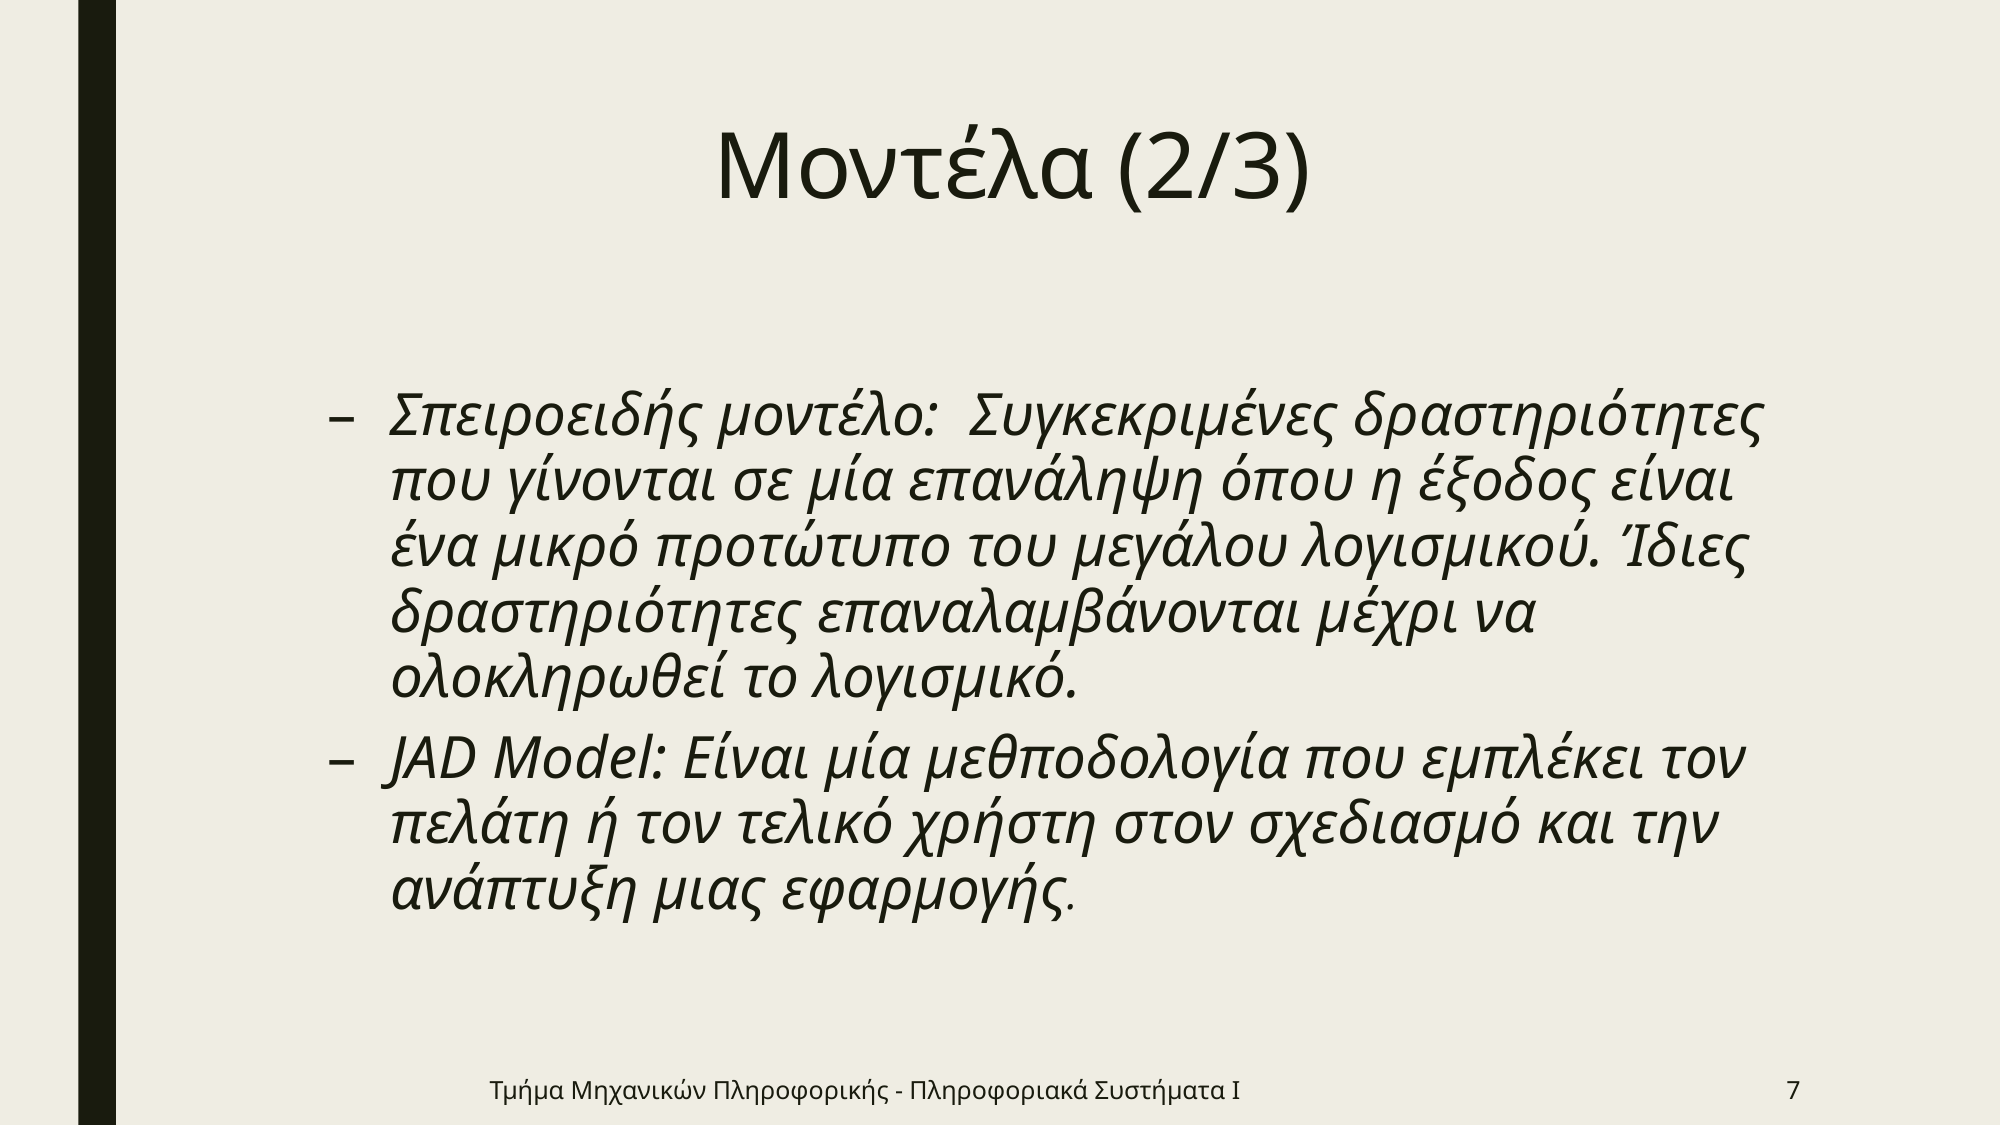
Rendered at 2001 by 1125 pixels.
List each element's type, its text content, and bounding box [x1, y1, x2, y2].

list Σπειροειδής μοντέλο: Συγκεκριμένες δραστηριότητες που γίνονται σε μία επανάληψη όπου η έξοδος είναι ένα μικρό προτώτυπο του μεγάλου λογισμικού. Ίδιες δραστηριότητες επαναλαμβάνονται μέχρι να ολοκληρωθεί το λογισμικό. JAD Model: Είναι μία μεθποδολογία που εμπλέκει τον πελάτη ή τον τελικό χρήστη στον σχεδιασμό και την ανάπτυξη μιας εφαρμογής. [225, 375, 1800, 963]
slide_number 7 [1553, 1058, 1816, 1125]
footer Τμήμα Μηχανικών Πληροφορικής - Πληροφοριακά Συστήματα Ι [474, 1058, 1505, 1125]
title Μοντέλα (2/3) [225, 112, 1800, 357]
